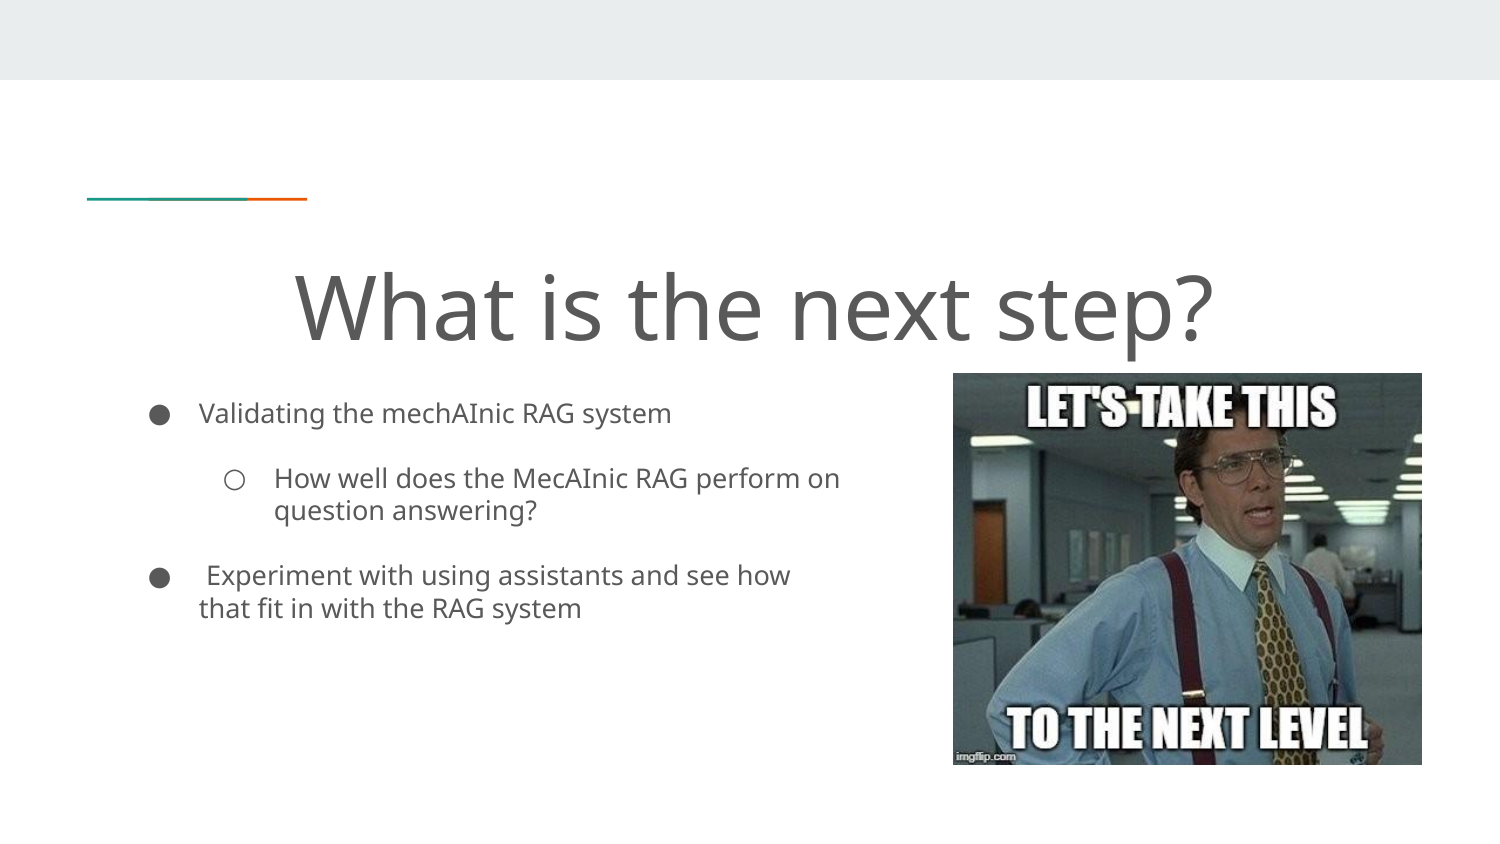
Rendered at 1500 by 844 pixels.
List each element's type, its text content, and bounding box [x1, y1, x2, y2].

text_box Validating the mechAInic RAG system How well does the MecAInic RAG perform on question answering? Experiment with using assistants and see how that fit in with the RAG system [109, 381, 861, 639]
picture [953, 373, 1423, 766]
list What is the next step? [55, 220, 1454, 400]
